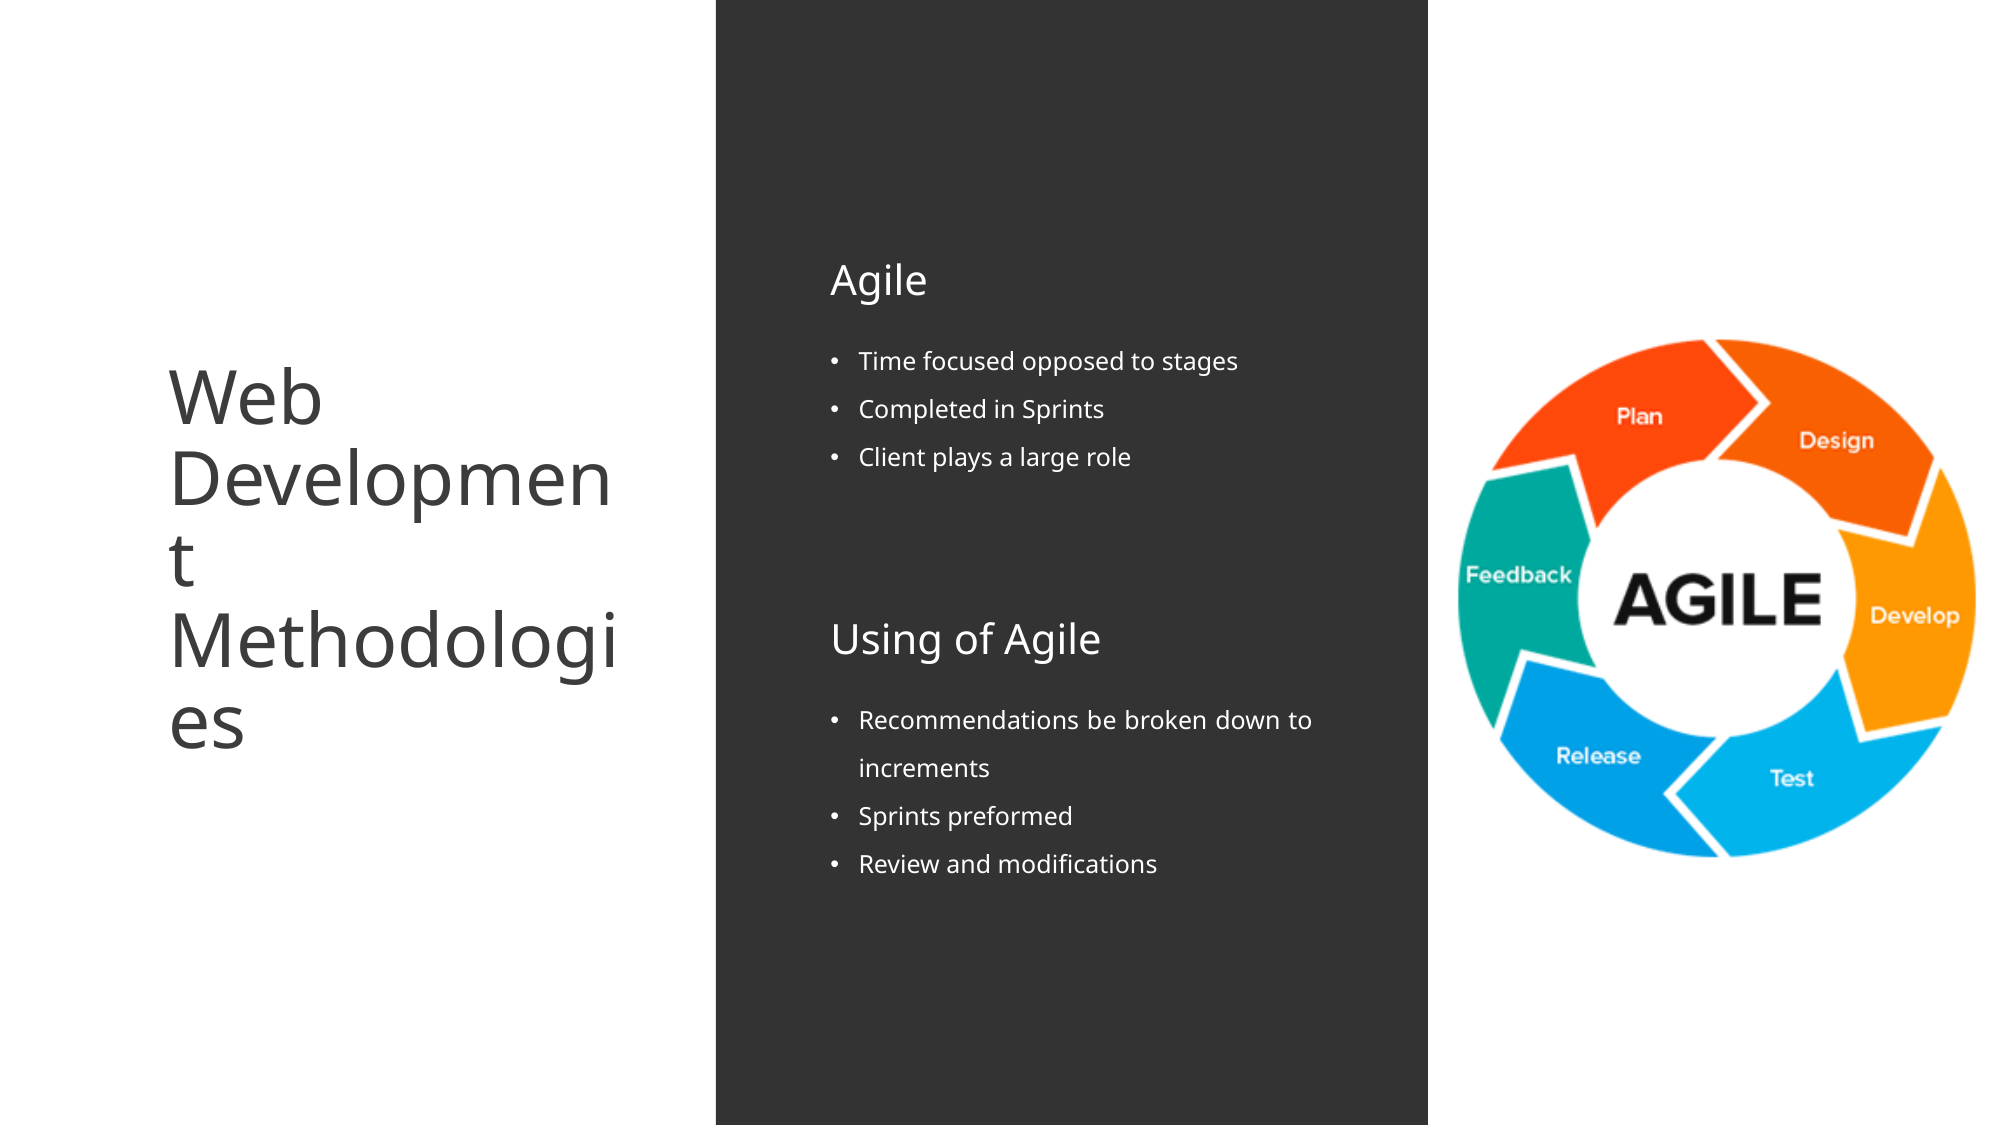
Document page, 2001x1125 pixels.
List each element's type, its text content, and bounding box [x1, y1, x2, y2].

list Time focused opposed to stages Completed in Sprints Client plays a large role [815, 320, 1329, 558]
list Recommendations be broken down to increments Sprints preformed Review and modifications [815, 679, 1329, 918]
picture [1432, 300, 2000, 901]
list Using of Agile [815, 600, 1329, 671]
list Agile [815, 241, 1329, 312]
title Web Development Methodologies [153, 397, 649, 728]
